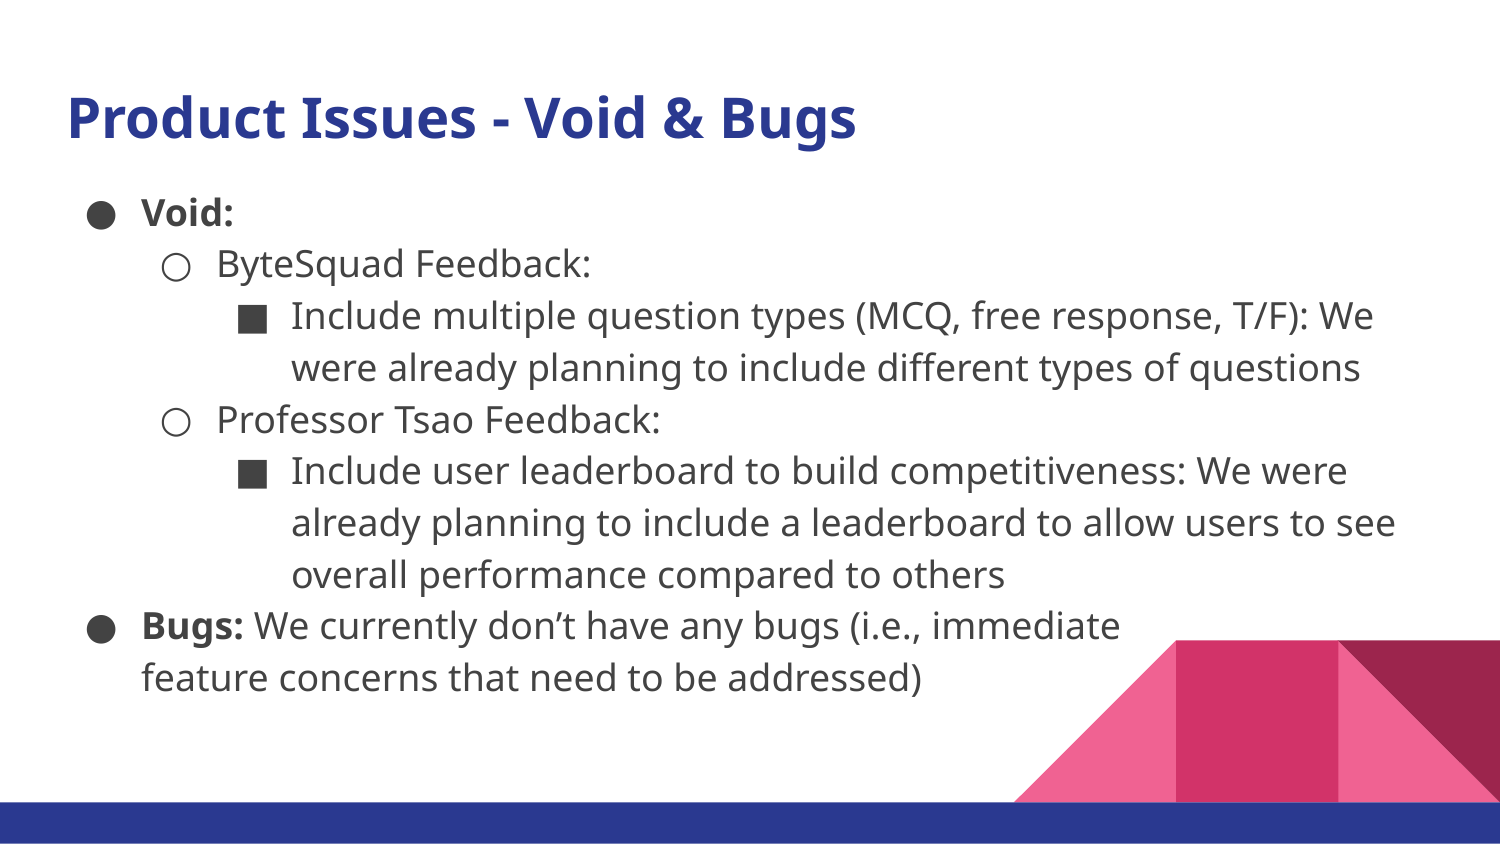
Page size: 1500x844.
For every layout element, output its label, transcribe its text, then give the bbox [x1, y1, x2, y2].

title Product Issues - Void & Bugs [51, 67, 1449, 166]
list Void: ByteSquad Feedback: Include multiple question types (MCQ, free response, T/F): We were already planning to include different types of questions Professor Tsao Feedback: Include user leaderboard to build competitiveness: We were already planning to include a leaderboard to allow users to see overall performance compared to others Bugs: We currently don’t have any bugs (i.e., immediate feature concerns that need to be addressed) [51, 166, 1449, 715]
